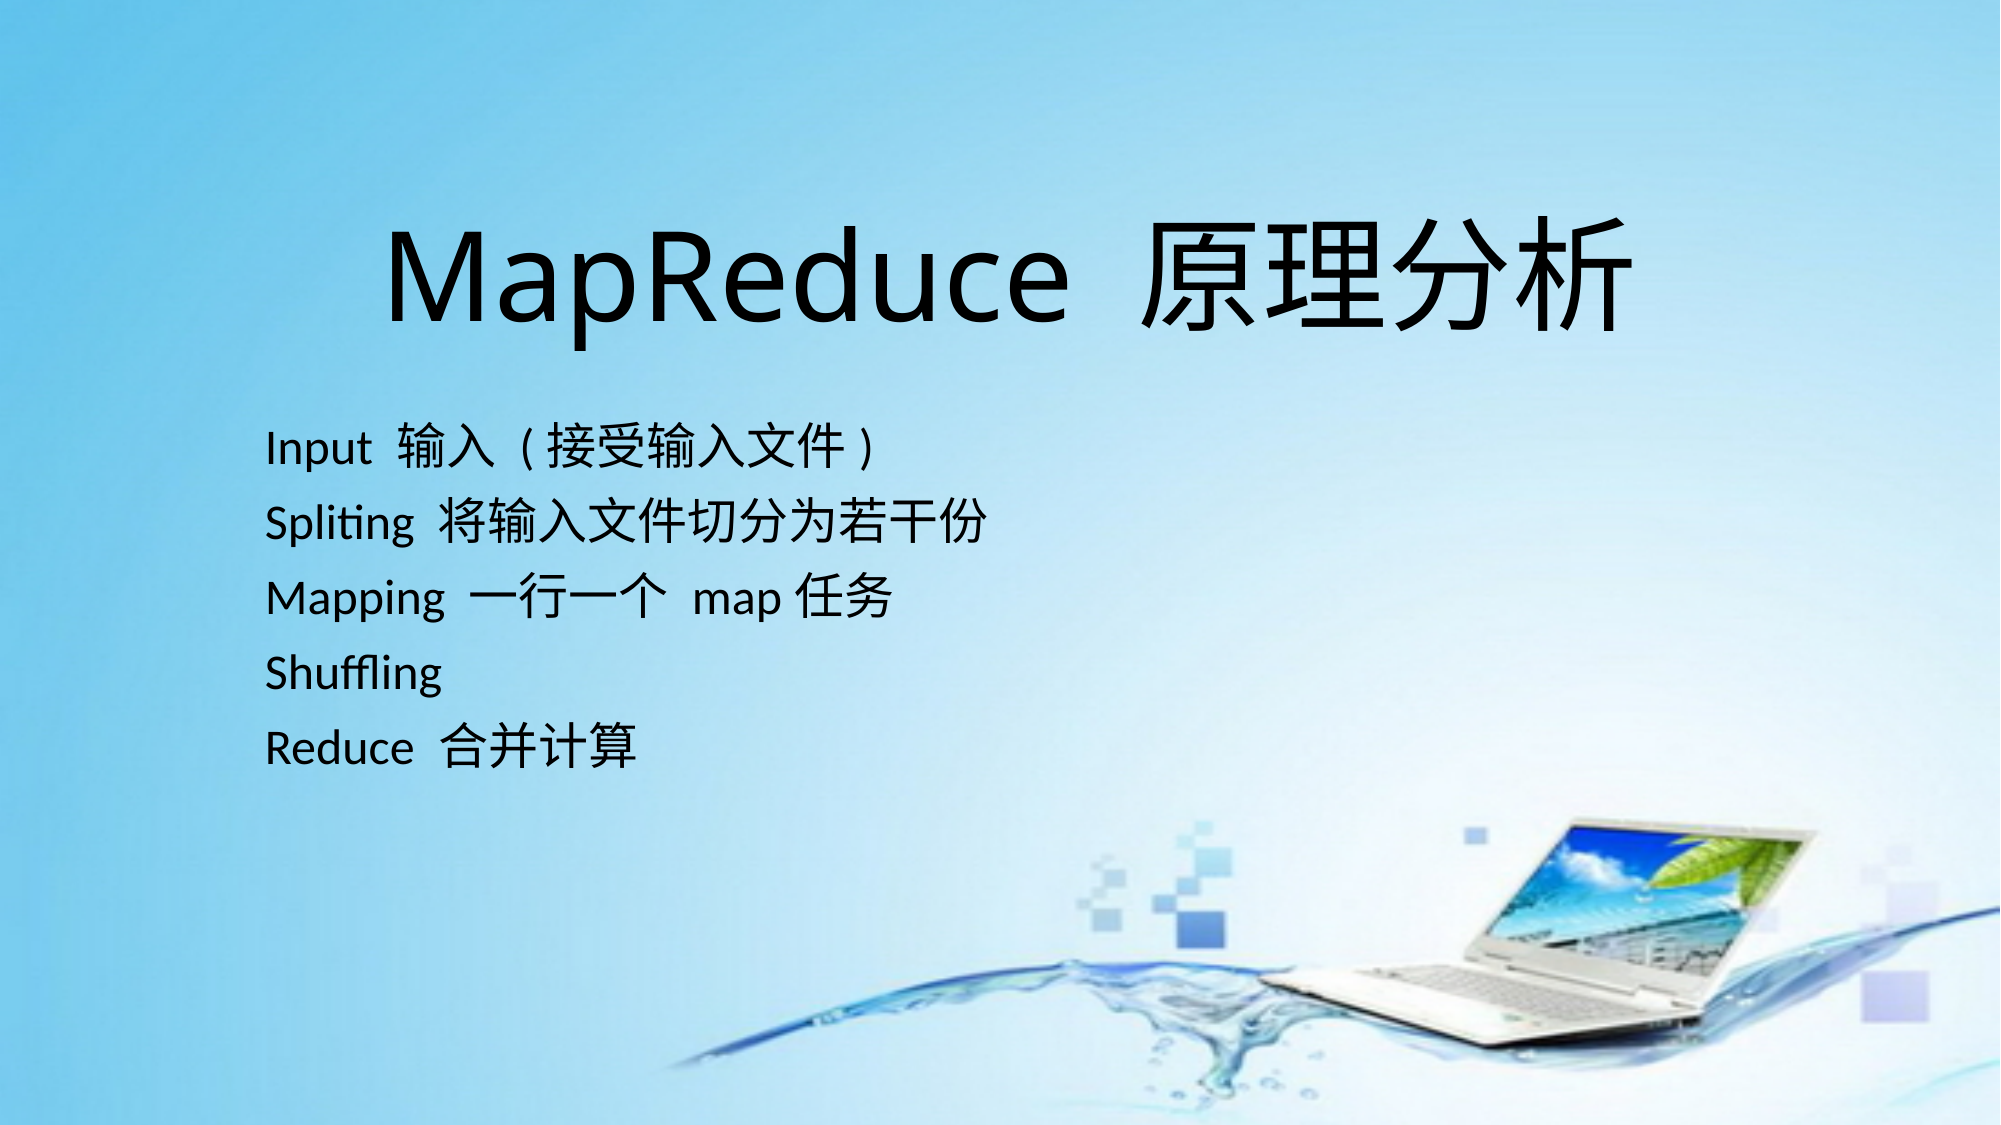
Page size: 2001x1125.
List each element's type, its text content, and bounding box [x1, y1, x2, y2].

subtitle Input 输入 (接受输入文件) Spliting 将输入文件切分为若干份 Mapping 一行一个 map任务 Shuffling Reduce 合并计算 [249, 414, 1750, 863]
title MapReduce 原理分析 [249, 161, 1769, 357]
picture [0, 0, 2000, 1125]
